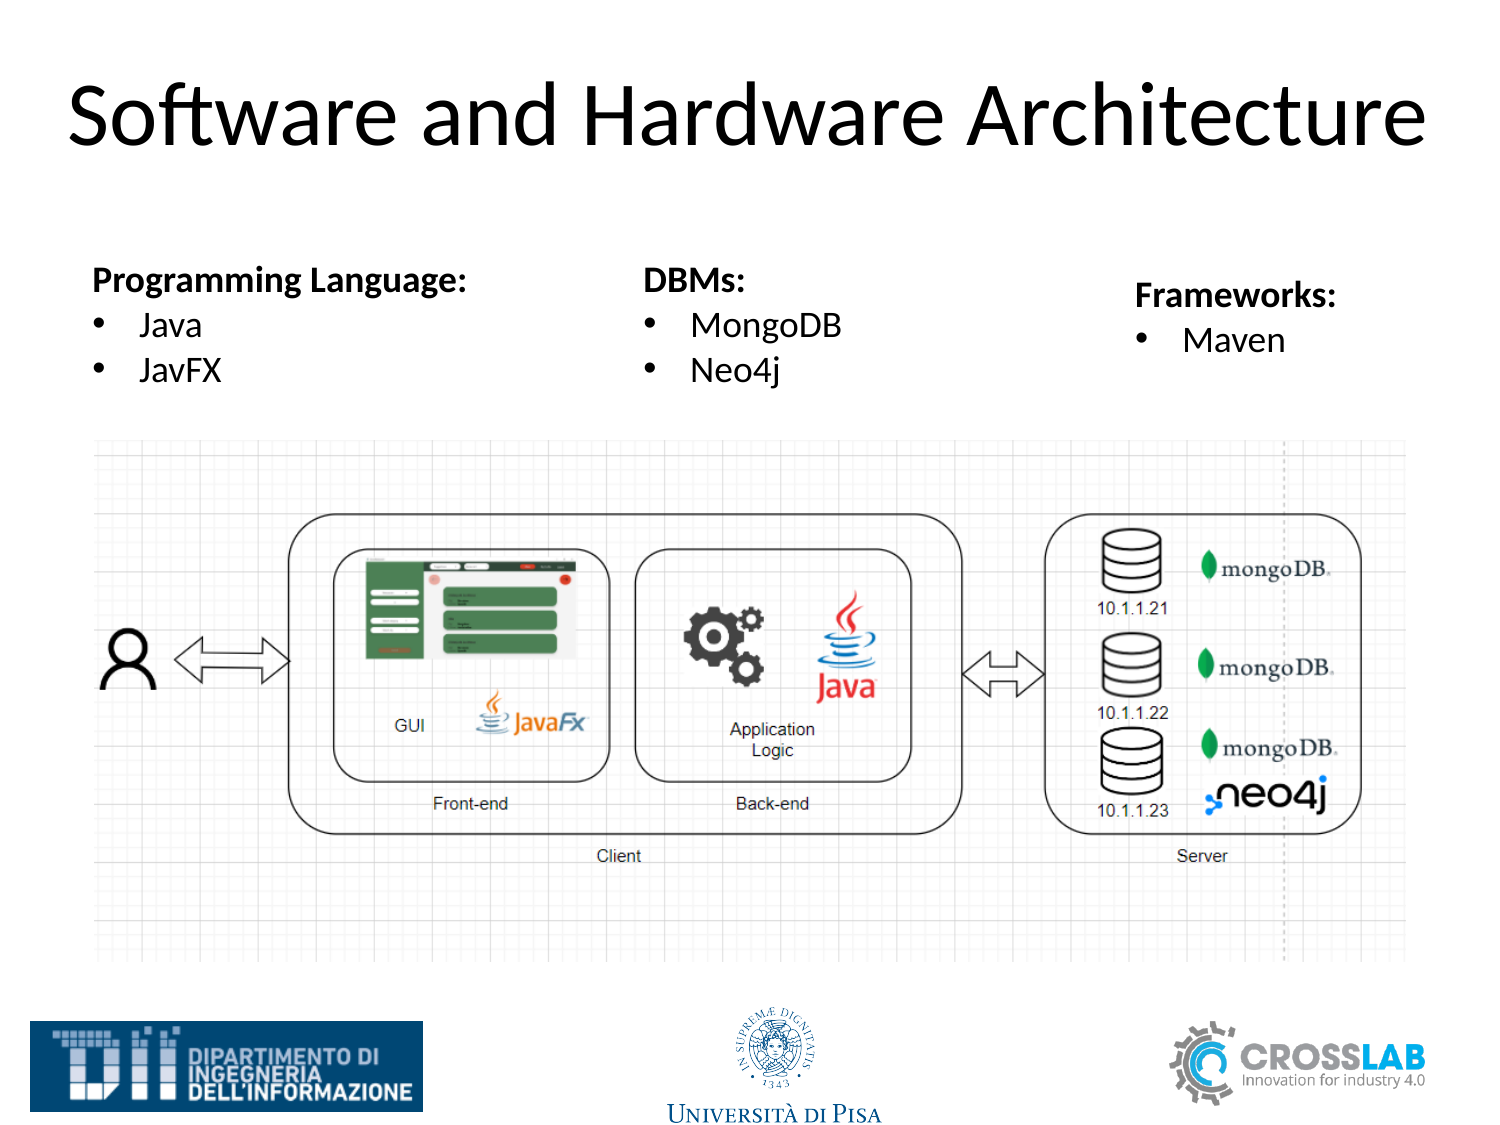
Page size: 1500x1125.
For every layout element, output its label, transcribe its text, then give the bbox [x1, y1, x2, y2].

title Software and Hardware Architecture [30, 14, 1468, 203]
text_box Frameworks: Maven [1120, 262, 1446, 367]
text_box Programming Language: Java JavFX [77, 247, 628, 487]
picture [94, 440, 1406, 963]
text_box Programming Language: Java JavFX [1044, 247, 1420, 487]
picture [667, 1007, 882, 1123]
picture [30, 1021, 423, 1112]
picture [1169, 1021, 1425, 1106]
text_box DBMs: MongoDB Neo4j [628, 247, 1044, 439]
